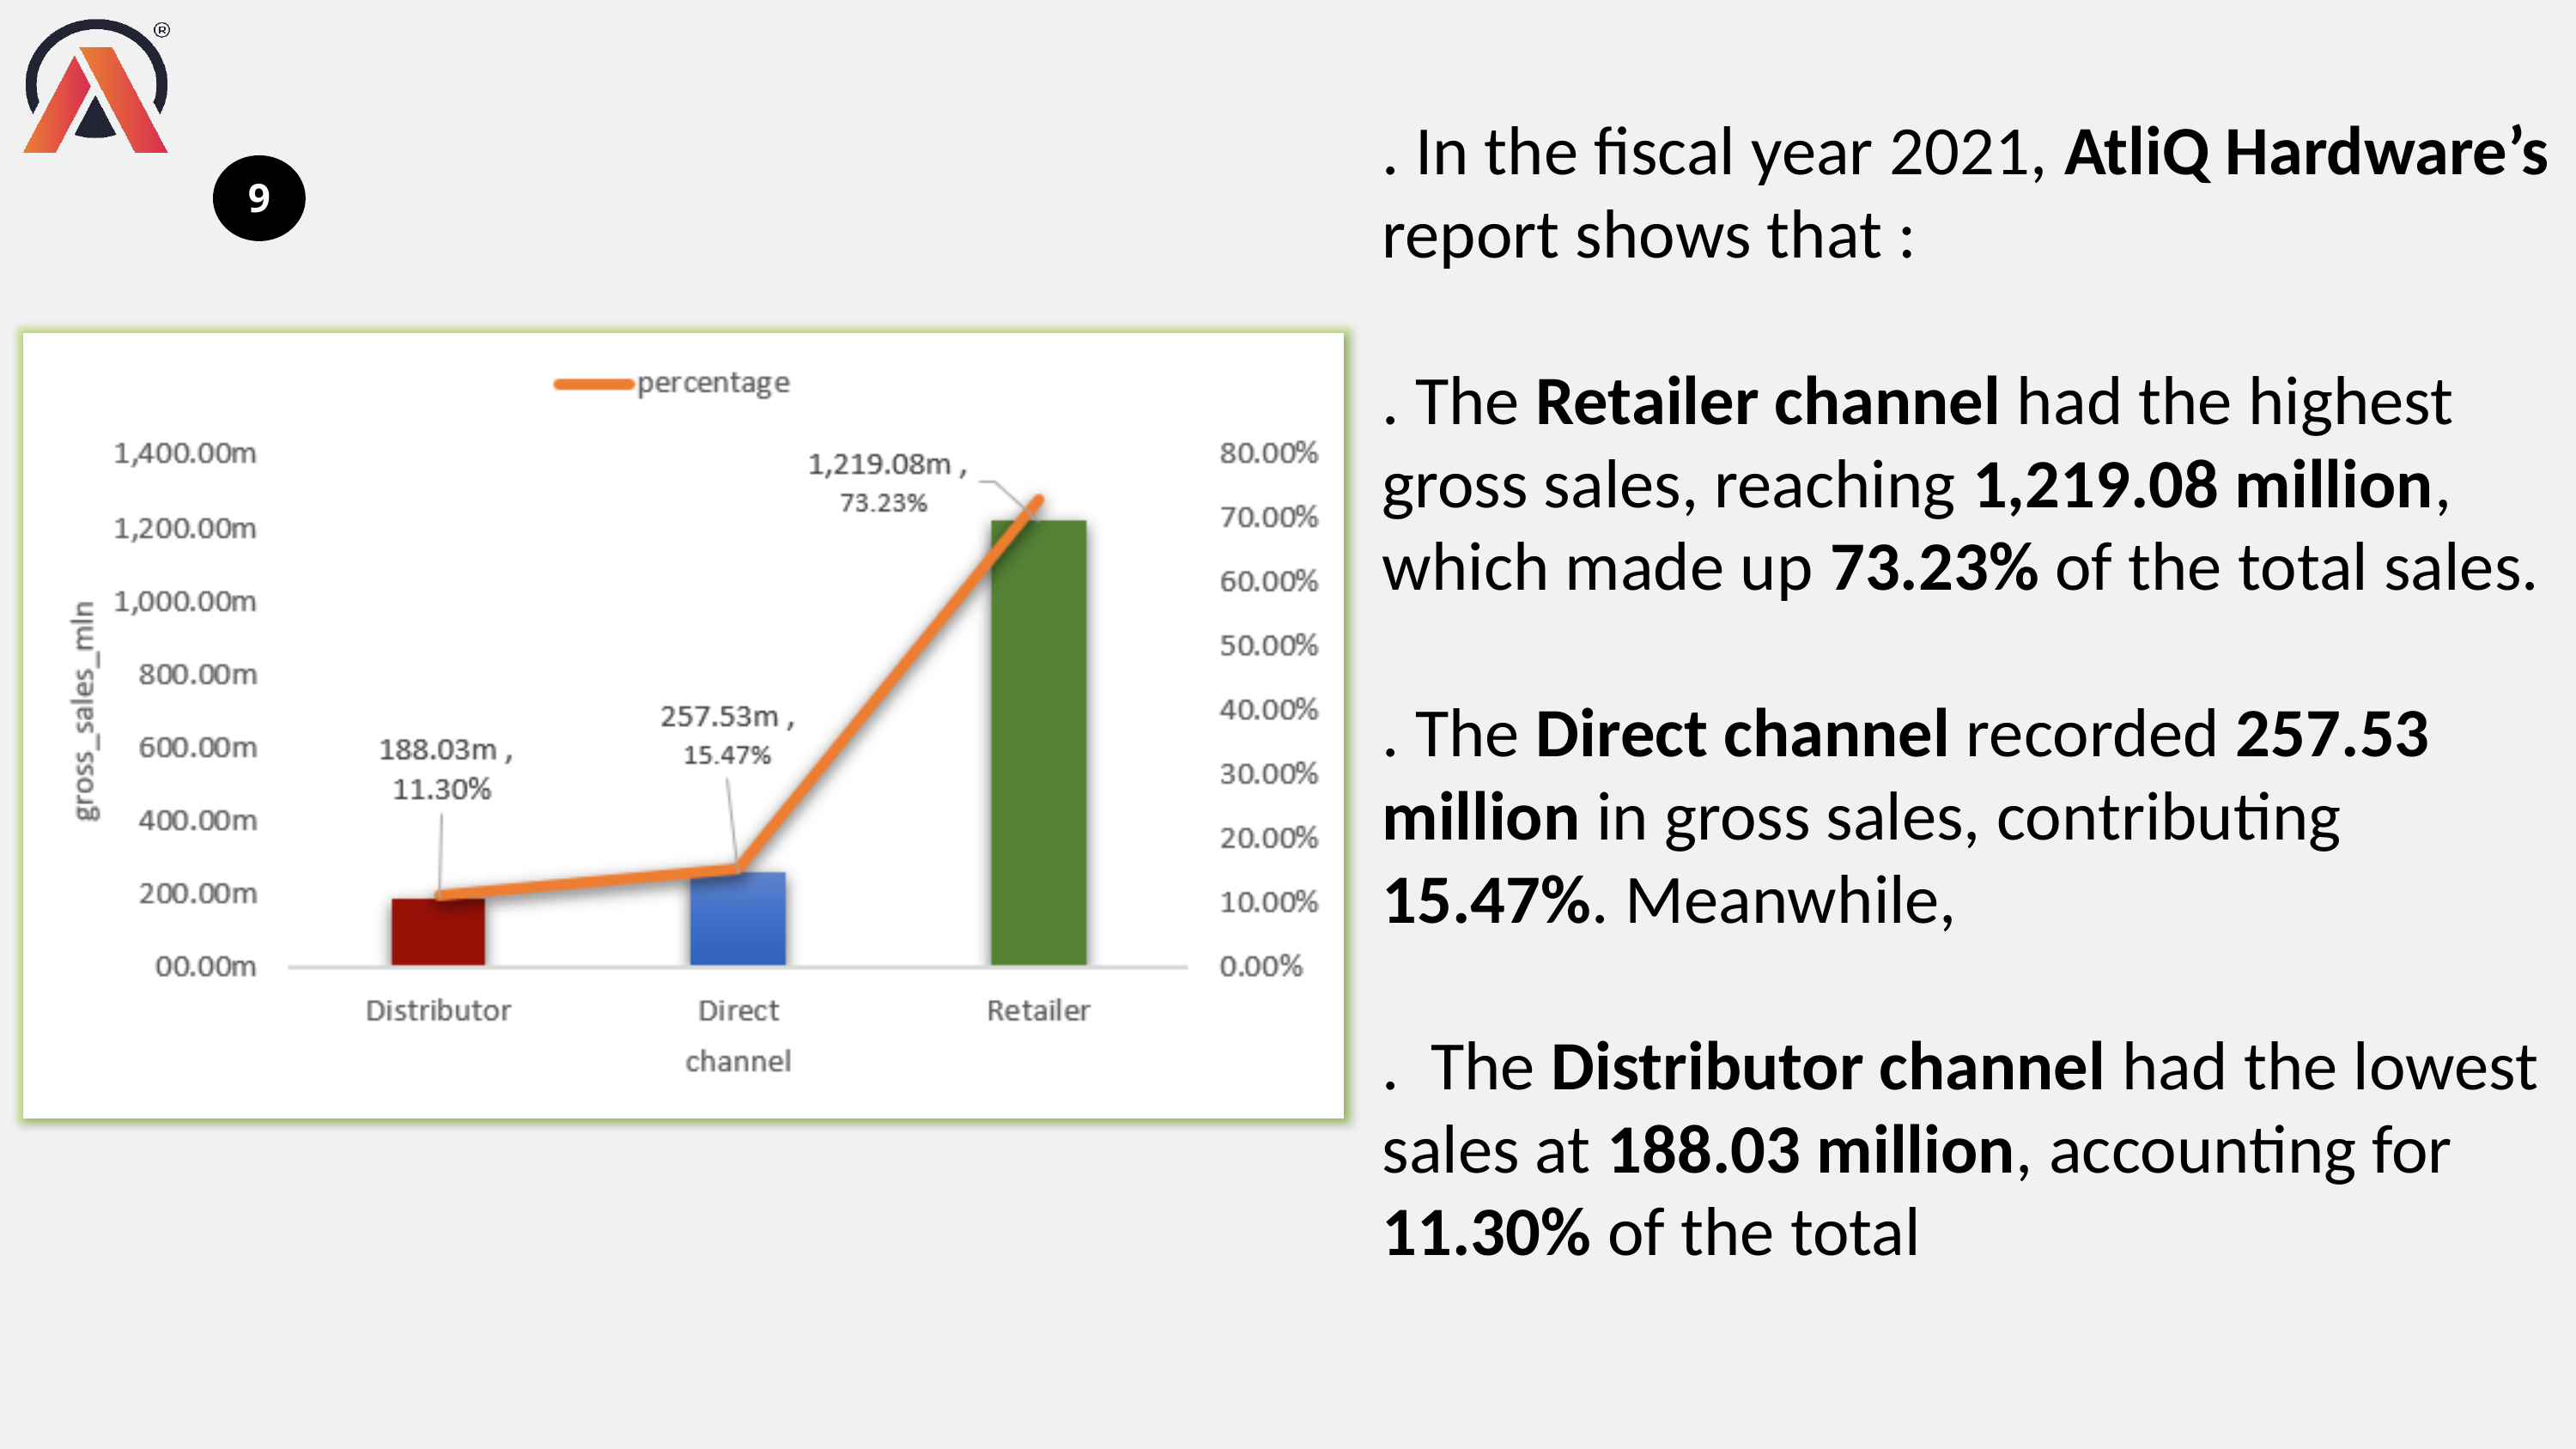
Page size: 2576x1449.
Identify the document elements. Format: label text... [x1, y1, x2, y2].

text_box [1266, 201, 1369, 1251]
picture [21, 15, 175, 155]
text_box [212, 155, 307, 242]
picture [23, 333, 1345, 1119]
text_box . In the fiscal year 2021, AtliQ Hardware’s report shows that : . The Retailer channel had the highest gross sales, reaching 1,219.08 million, which made up 73.23% of the total sales. . The Direct channel recorded 257.53 million in gross sales, contributing 15.47%. Meanwhile, . The Distributor channel had the lowest sales at 188.03 million, accounting for 11.30% of the total [1369, 15, 2576, 1347]
